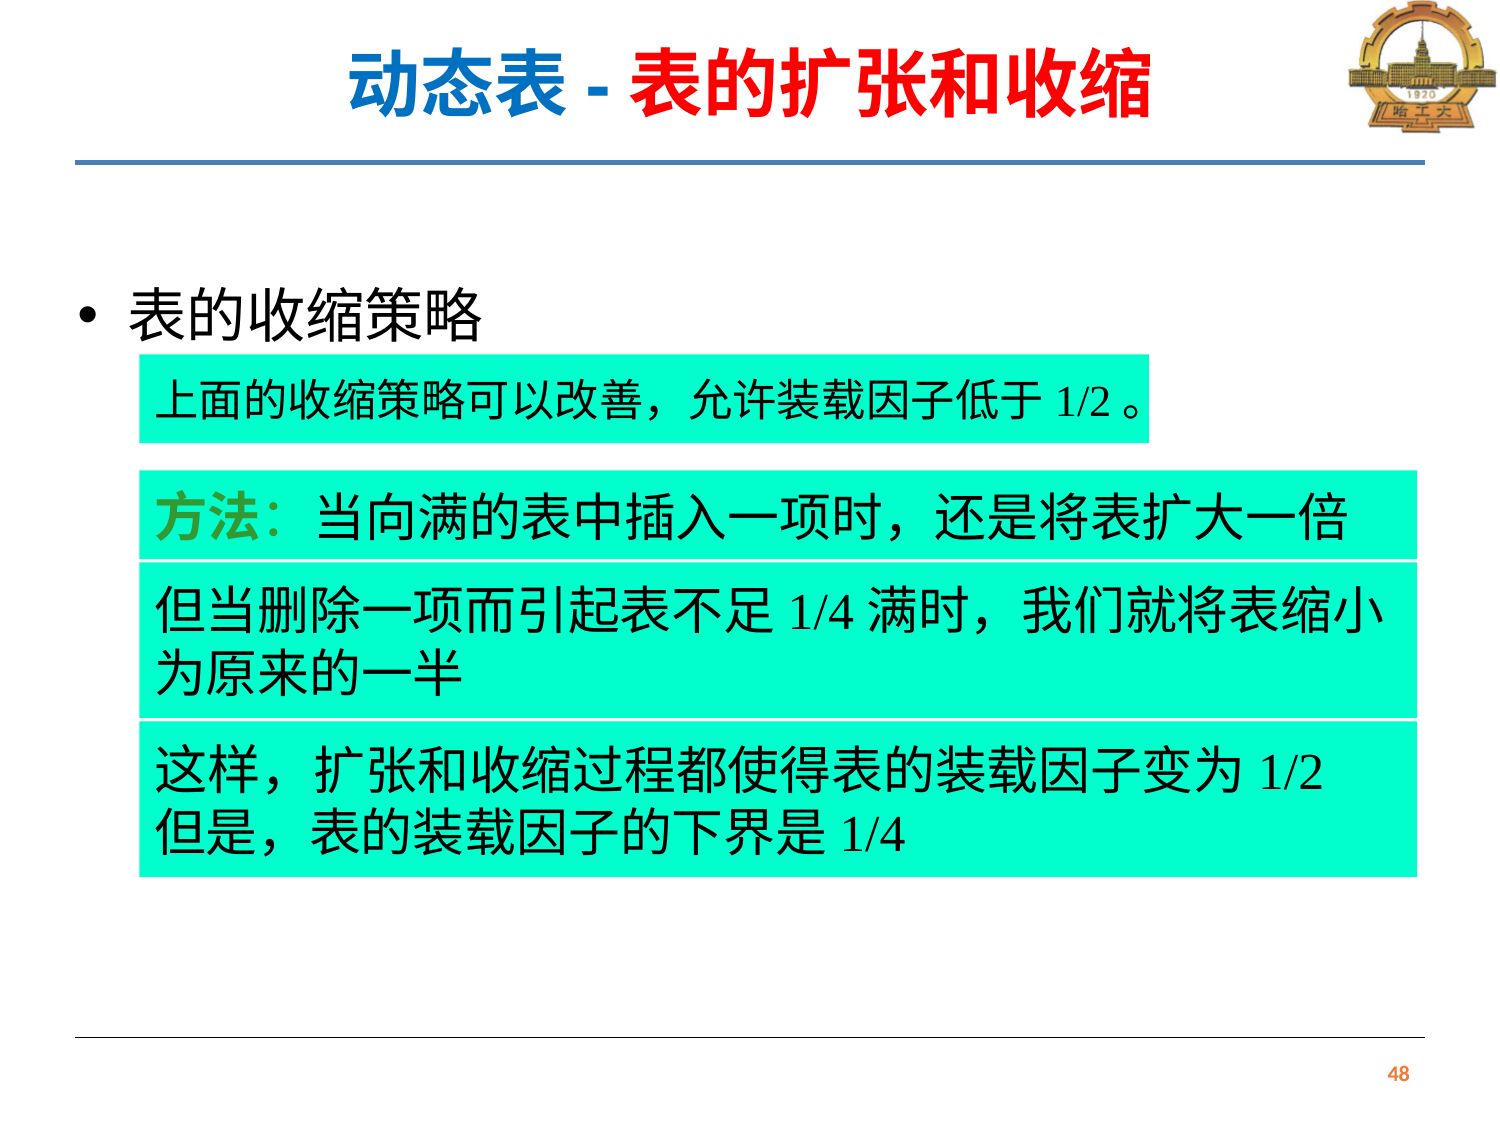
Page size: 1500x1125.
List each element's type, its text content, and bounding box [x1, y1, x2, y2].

text_box 上面的收缩策略可以改善，允许装载因子低于1/2。 [139, 354, 1149, 444]
title 动态表-表的扩张和收缩 [75, 0, 1425, 163]
picture [1425, 0, 1500, 138]
text_box 方法：当向满的表中插入一项时，还是将表扩大一倍 [139, 470, 1418, 560]
list 表的收缩策略 [62, 253, 1413, 963]
slide_number 48 [1074, 1042, 1425, 1103]
text_box 但当删除一项而引起表不足1/4满时，我们就将表缩小 为原来的一半 [139, 562, 1418, 718]
text_box 这样，扩张和收缩过程都使得表的装载因子变为1/2 但是，表的装载因子的下界是1/4 [139, 721, 1418, 877]
